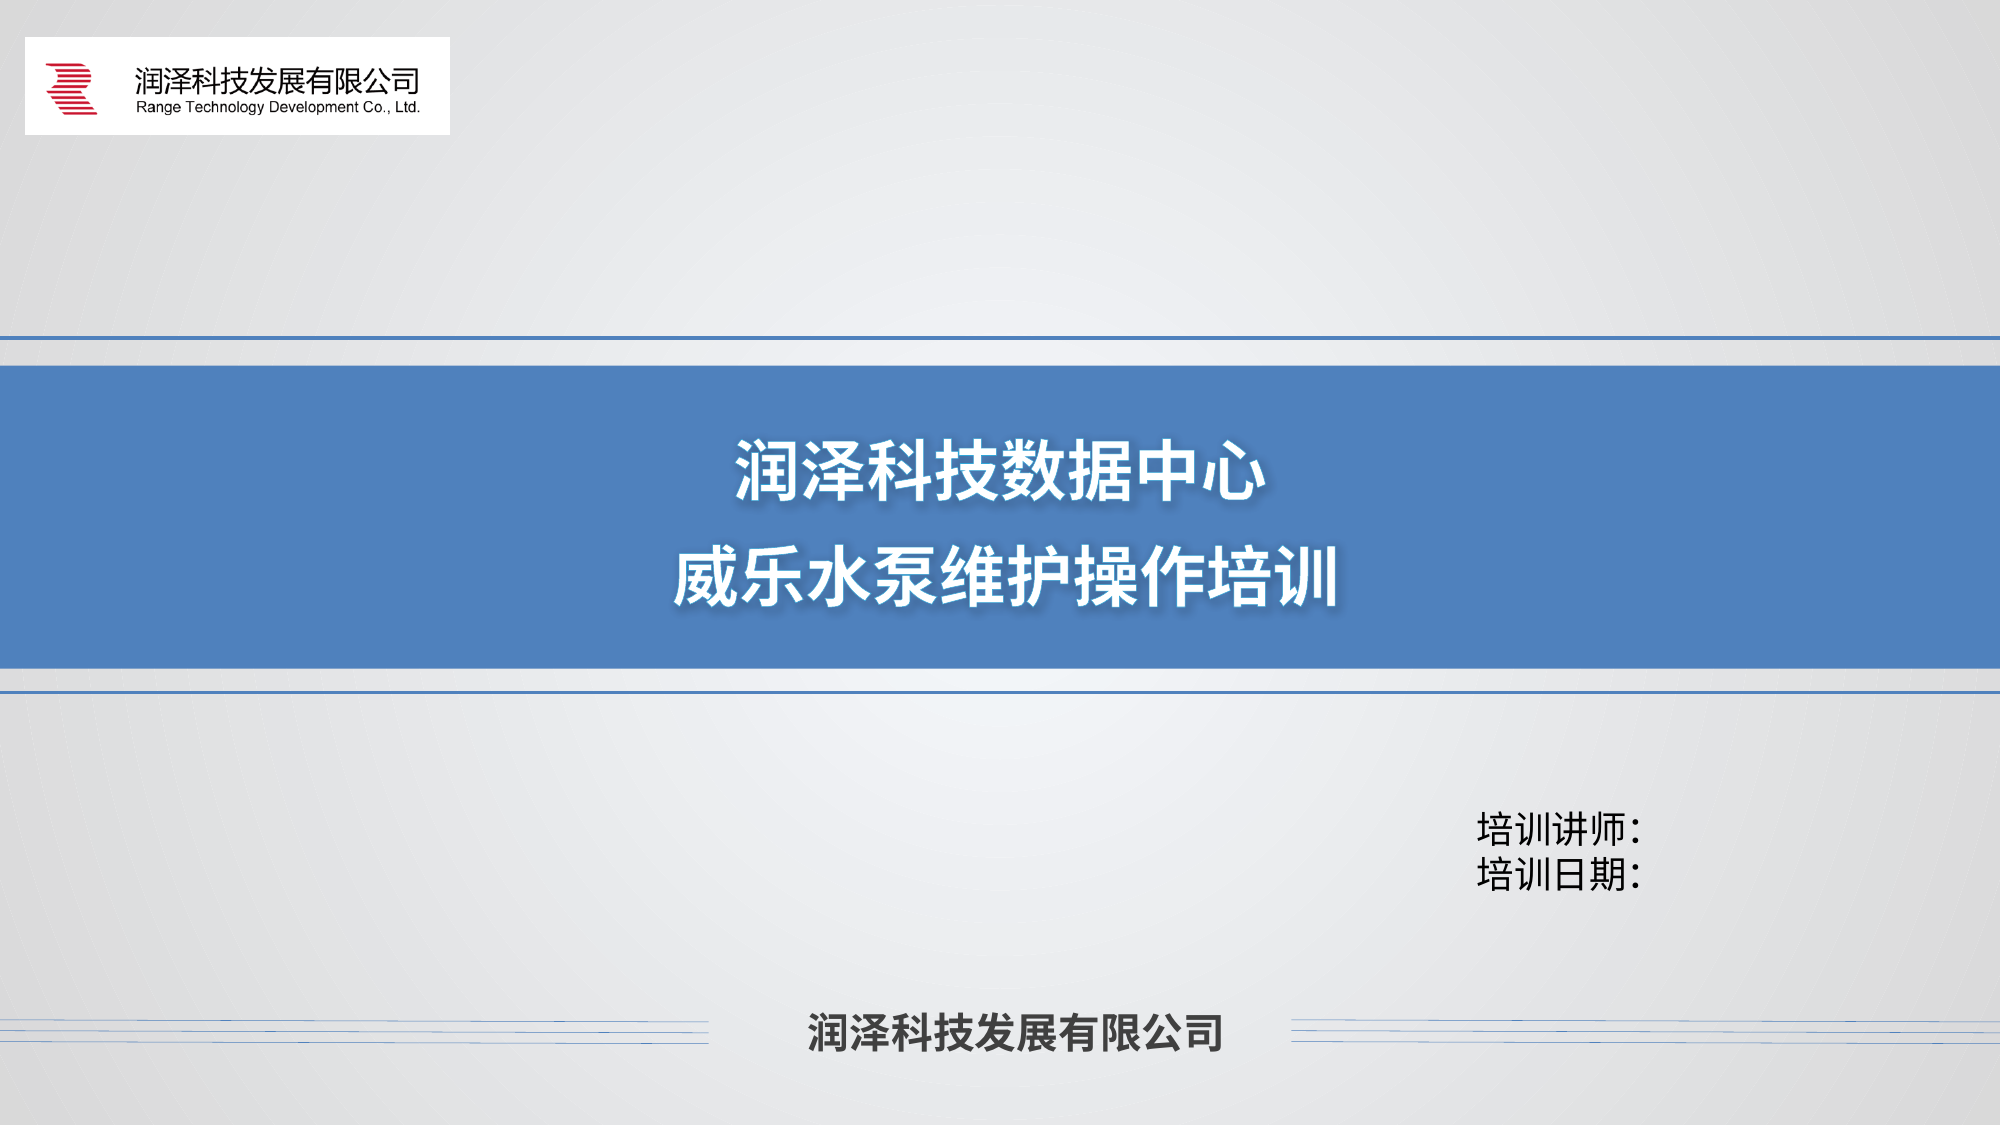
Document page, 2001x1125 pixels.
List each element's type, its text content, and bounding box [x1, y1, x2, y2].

text_box 威乐水泵维护操作培训 [385, 527, 1626, 622]
picture [25, 37, 450, 135]
text_box 培训讲师： 培训日期： [1461, 798, 1680, 904]
